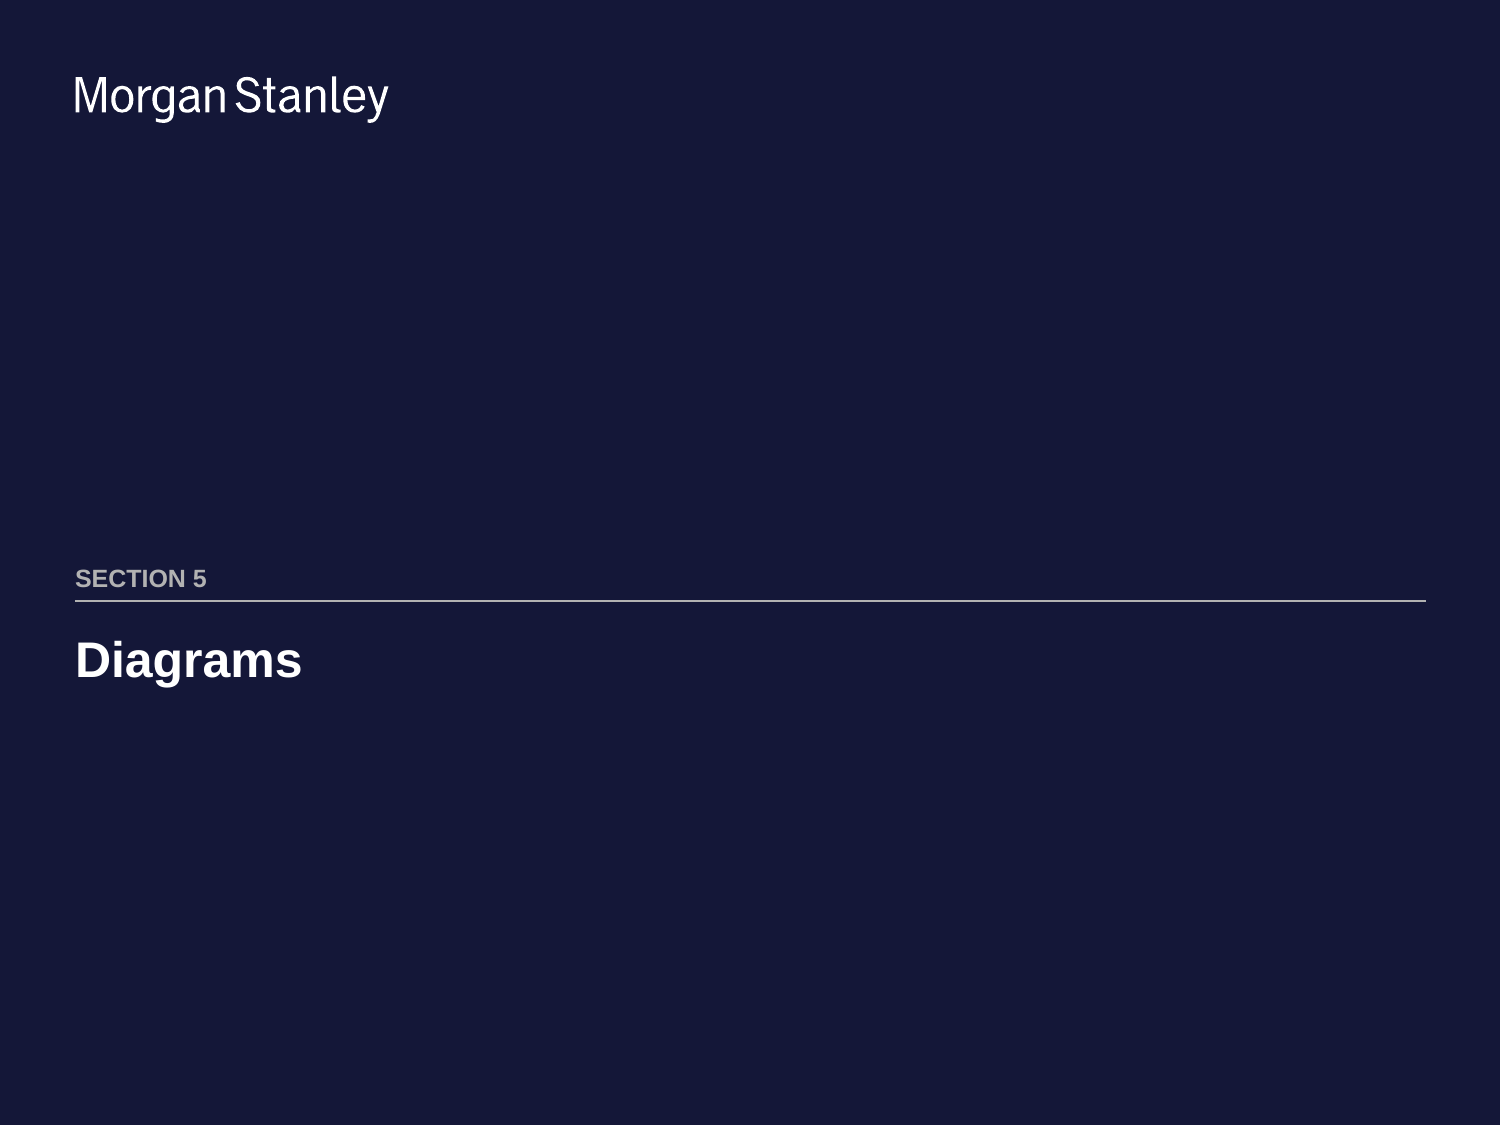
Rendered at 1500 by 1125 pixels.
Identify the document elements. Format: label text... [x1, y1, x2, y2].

list Section 5 [75, 562, 1427, 593]
title Diagrams [75, 627, 1427, 689]
